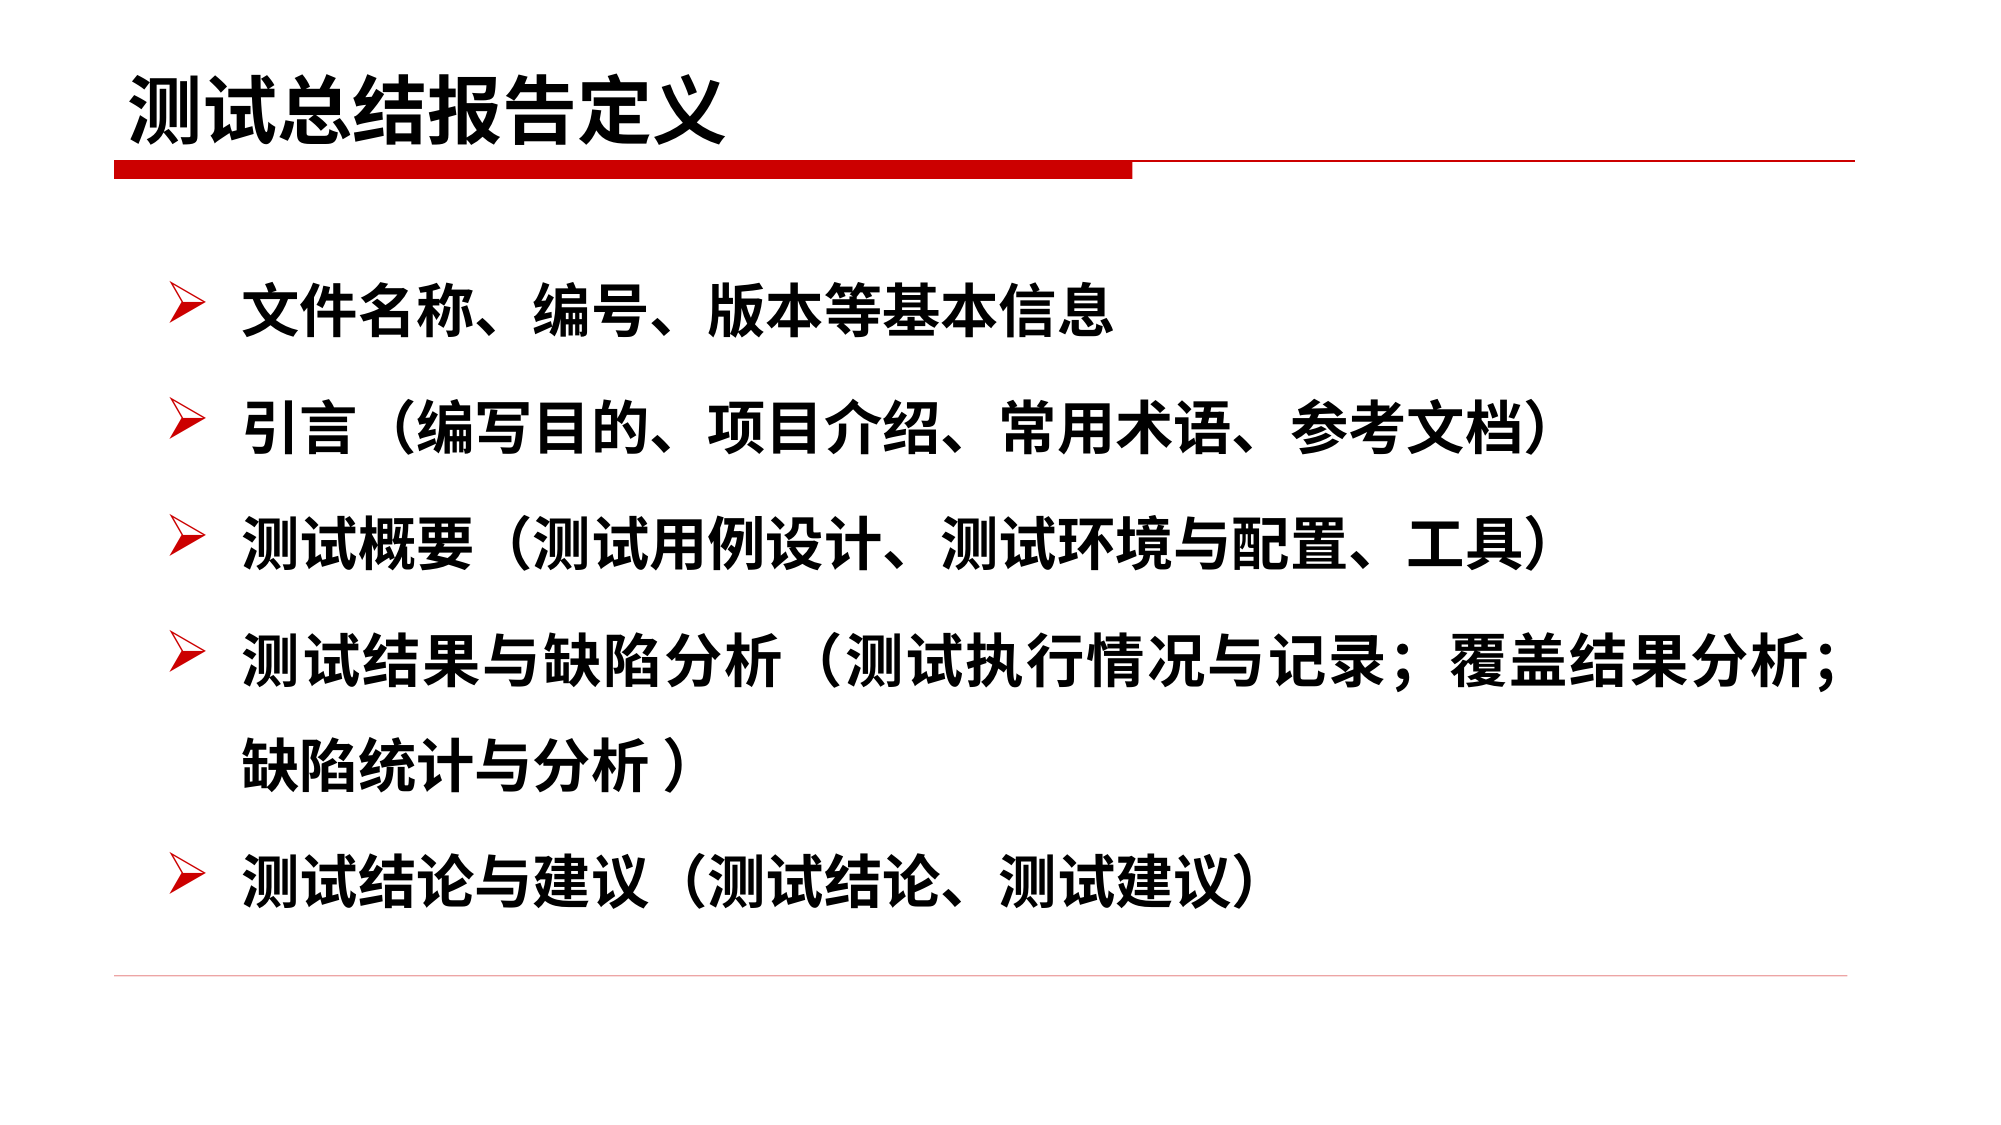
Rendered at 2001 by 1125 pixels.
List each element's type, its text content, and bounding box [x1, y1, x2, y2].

title 测试总结报告定义 [112, 42, 1863, 161]
list 文件名称、编号、版本等基本信息 引言（编写目的、项目介绍、常用术语、参考文档） 测试概要（测试用例设计、测试环境与配置、工具） 测试结果与缺陷分析（测试执行情况与记录；覆盖结果分析；缺陷统计与分析 ） 测试结论与建议（测试结论、测试建议） [149, 231, 1827, 994]
